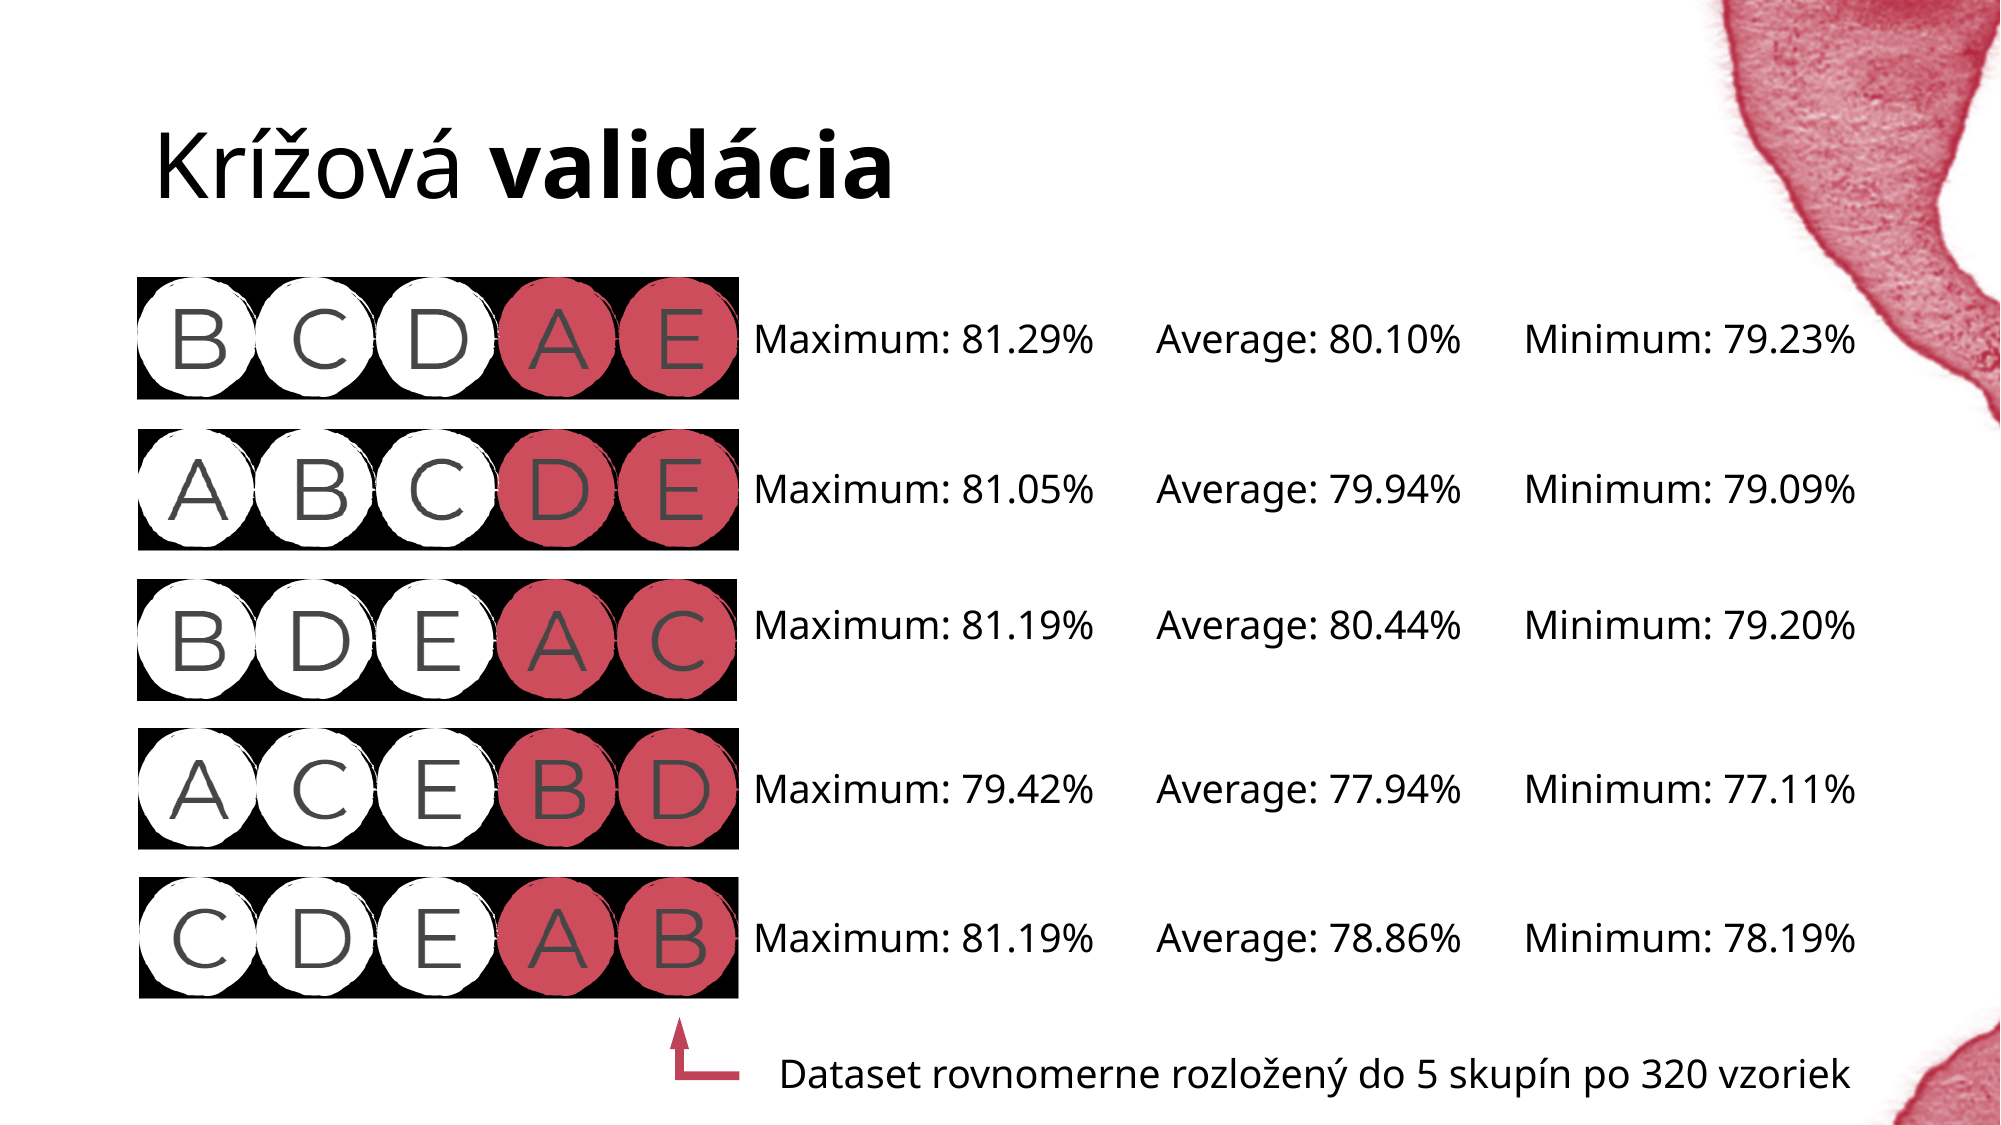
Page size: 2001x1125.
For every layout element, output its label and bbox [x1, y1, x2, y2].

text_box [671, 1020, 1895, 1105]
list [138, 428, 739, 551]
picture [0, 0, 2000, 1125]
